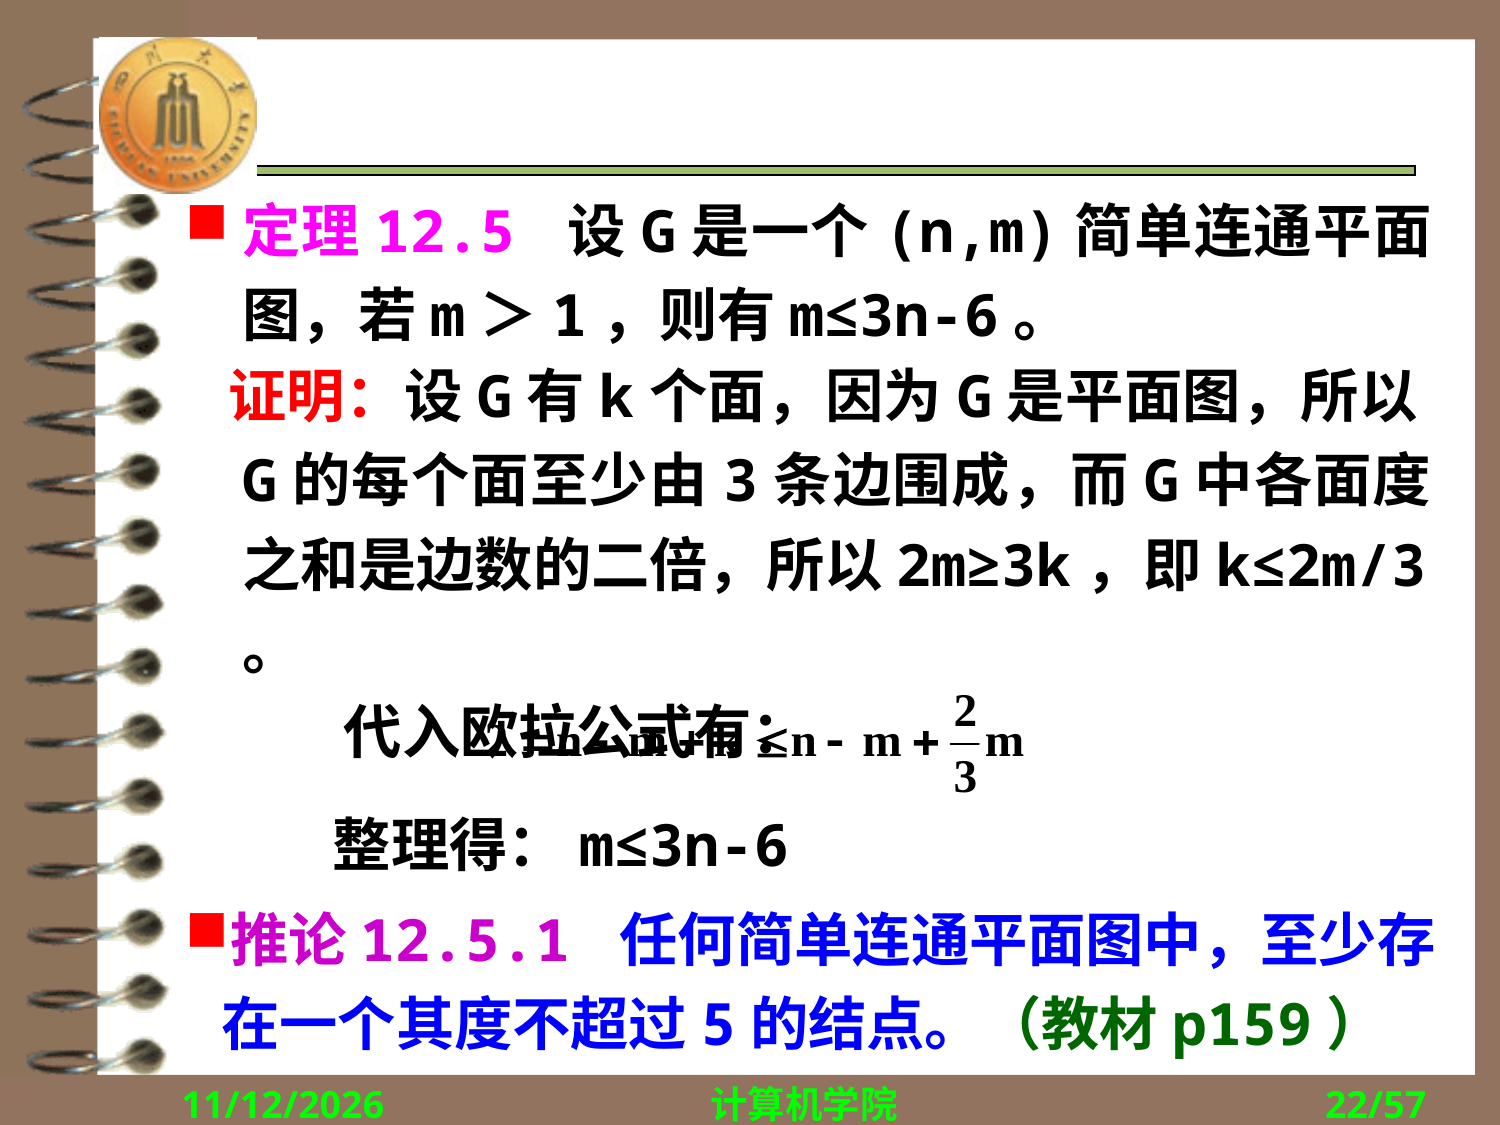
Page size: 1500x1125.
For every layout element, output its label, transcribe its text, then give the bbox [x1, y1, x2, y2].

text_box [475, 680, 1037, 806]
footer 计算机学院 [479, 1073, 1128, 1100]
text_box 整理得：m≤3n-6 [277, 786, 1341, 881]
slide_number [166, 1073, 479, 1100]
text_box 定理12.5 设G是一个(n,m)简单连通平面图，若m＞1，则有m≤3n-6。 [171, 172, 1447, 337]
picture [0, 0, 257, 1075]
slide_number 22/57 [1128, 1073, 1442, 1100]
text_box 证明：设G有k个面，因为G是平面图，所以G的每个面至少由3条边围成，而G中各面度之和是边数的二倍，所以2m≥3k，即k≤2m/3。 代入欧拉公式有： [171, 337, 1447, 774]
text_box 推论12.5.1 任何简单连通平面图中，至少存在一个其度不超过5的结点。（教材p159） [171, 881, 1471, 1065]
